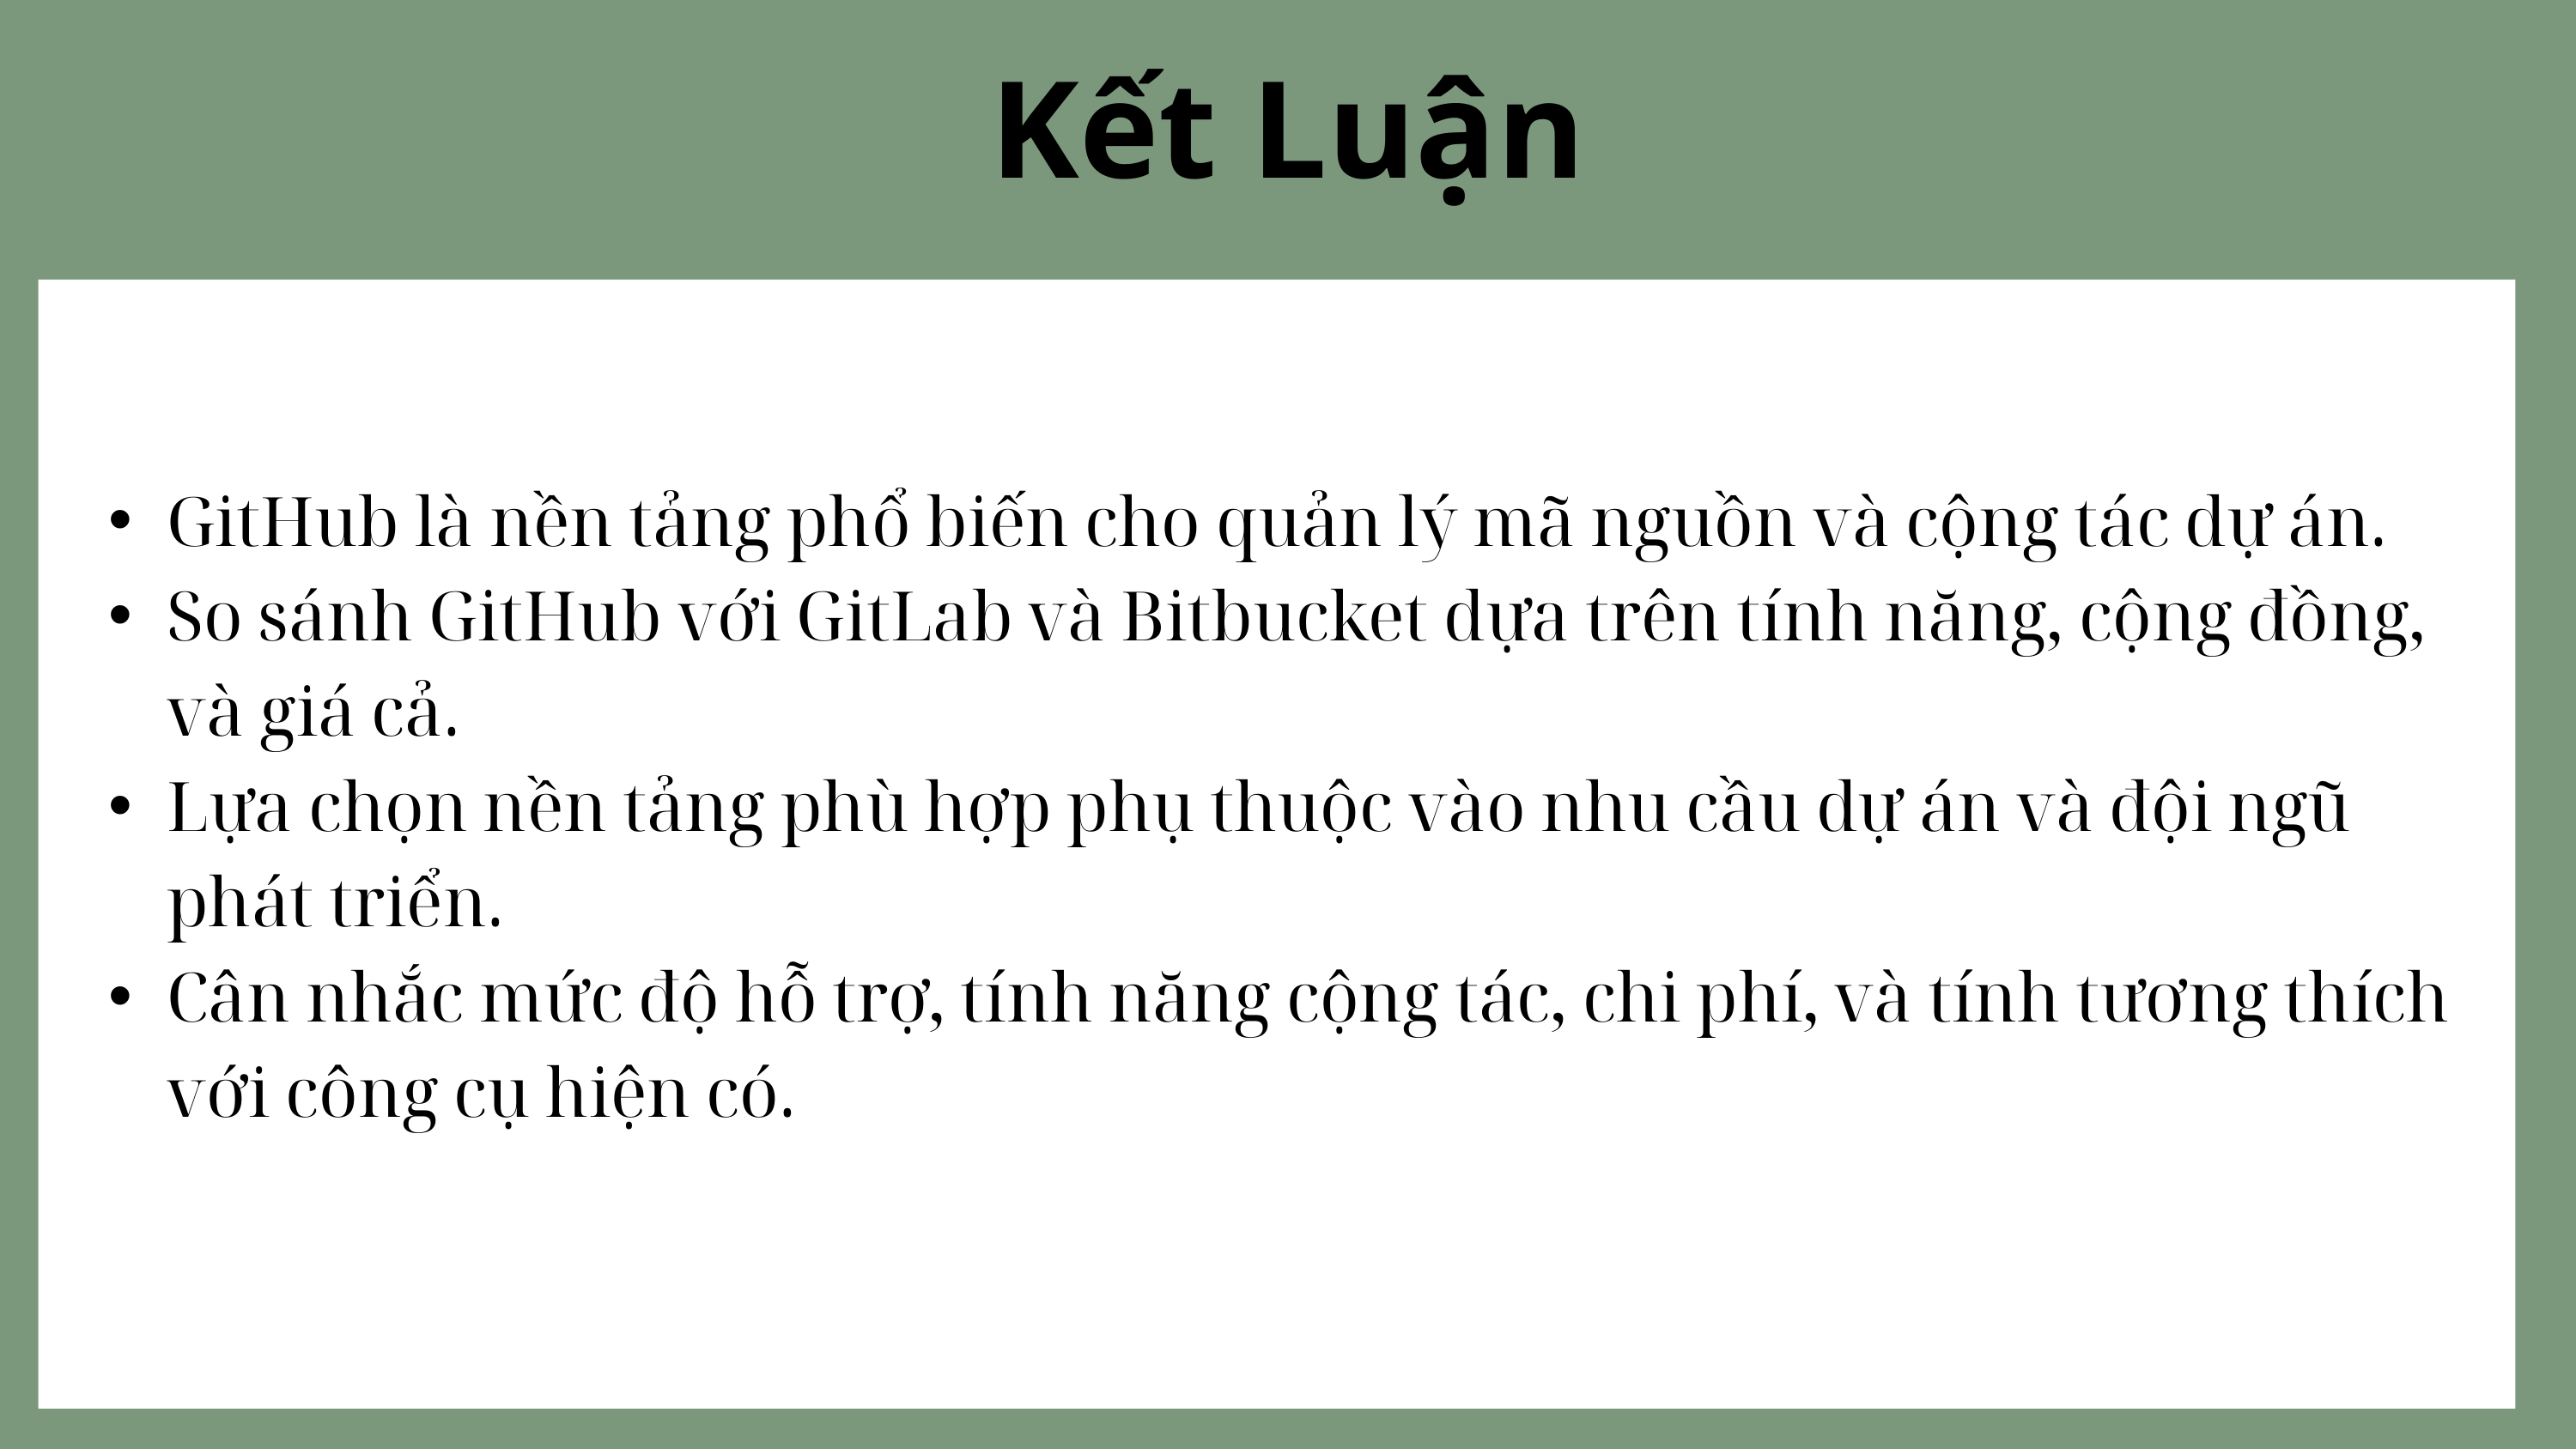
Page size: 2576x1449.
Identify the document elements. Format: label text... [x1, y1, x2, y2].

text_box [38, 279, 2516, 1409]
text_box Kết Luận [20, 16, 2556, 205]
text_box GitHub là nền tảng phổ biến cho quản lý mã nguồn và cộng tác dự án. So sánh GitHub với GitLab và Bitbucket dựa trên tính năng, cộng đồng, và giá cả. Lựa chọn nền tảng phù hợp phụ thuộc vào nhu cầu dự án và đội ngũ phát triển. Cân nhắc mức độ hỗ trợ, tính năng cộng tác, chi phí, và tính tương thích với công cụ hiện có. [51, 464, 2503, 1226]
